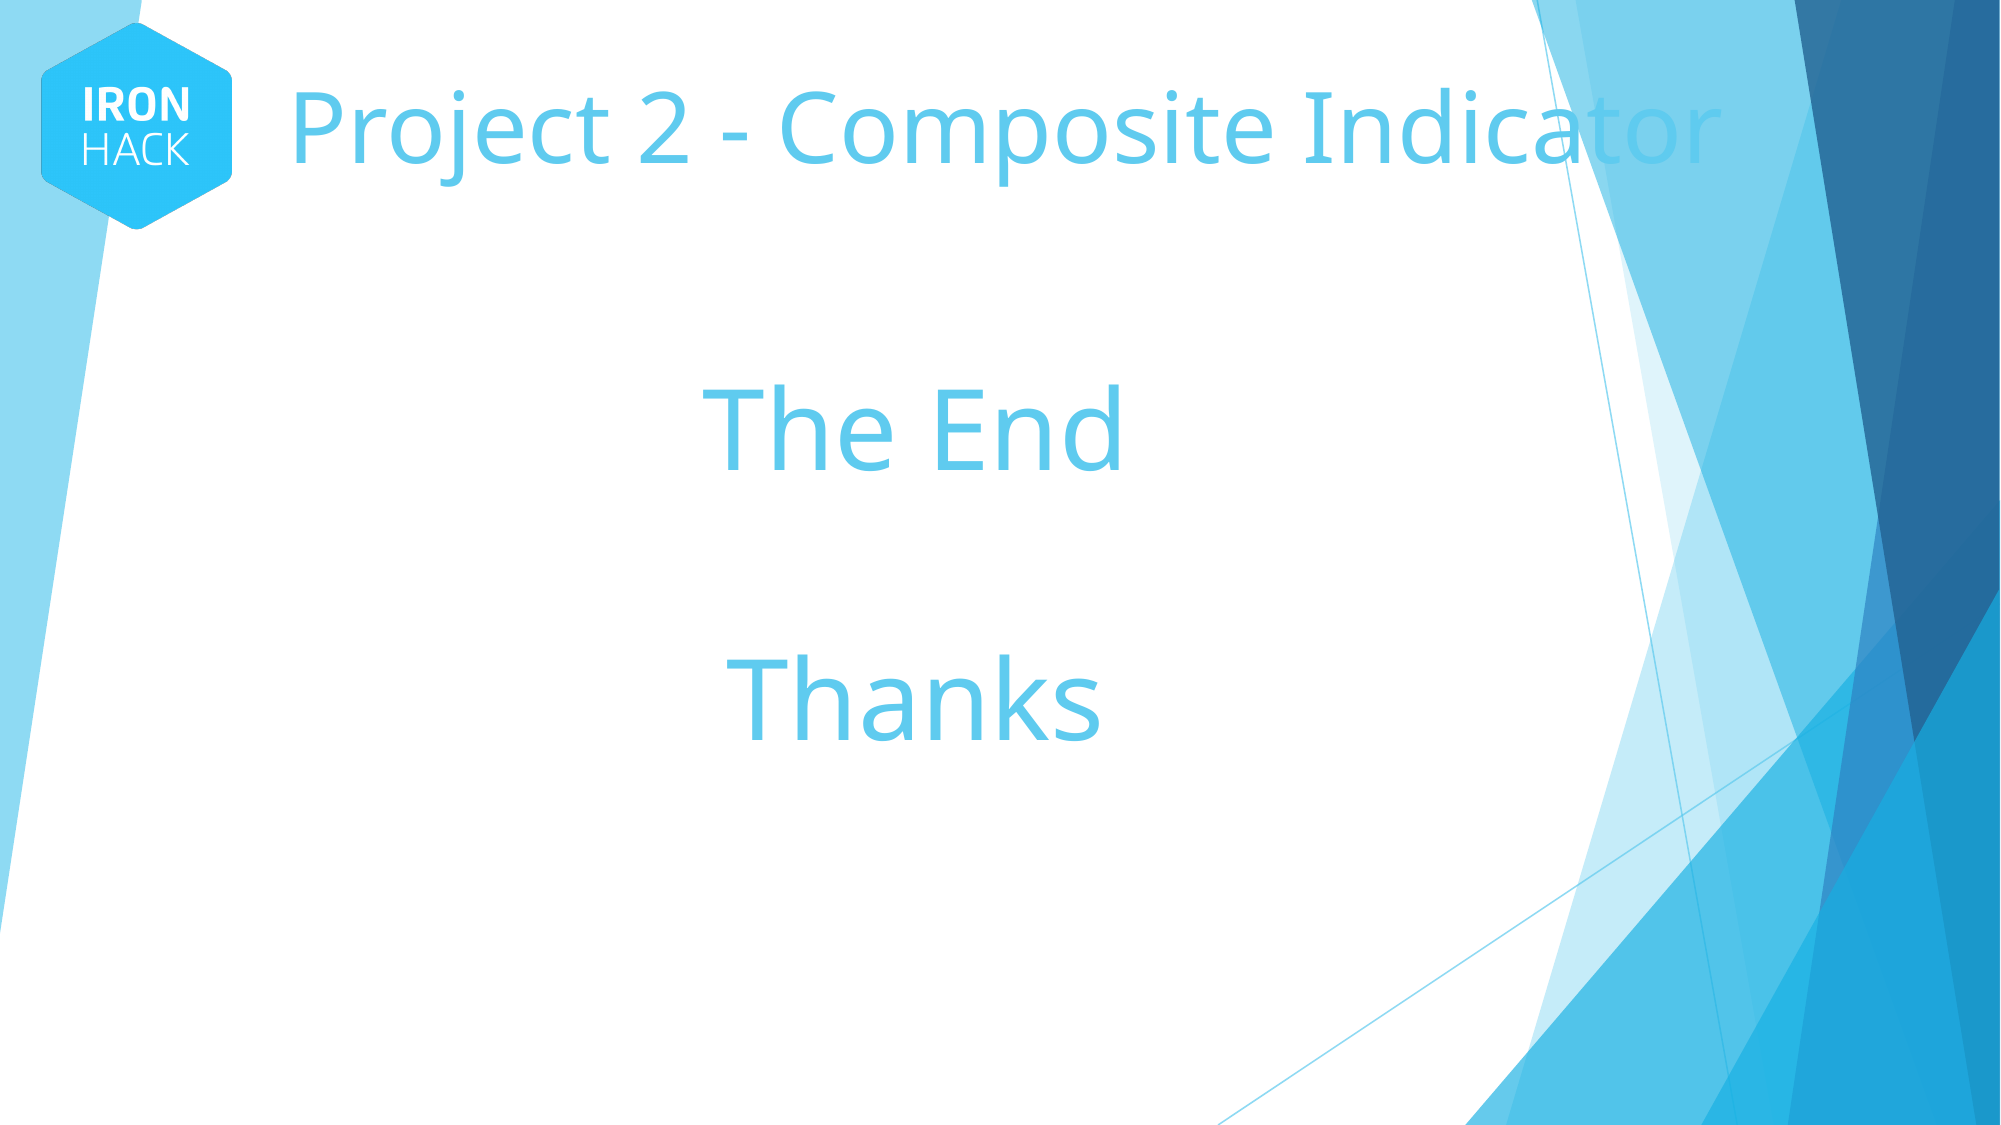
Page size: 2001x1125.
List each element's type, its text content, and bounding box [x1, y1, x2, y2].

title Project 2 - Composite Indicator [278, 56, 1970, 191]
text_box The End Thanks [669, 350, 1162, 771]
picture [0, 0, 274, 263]
